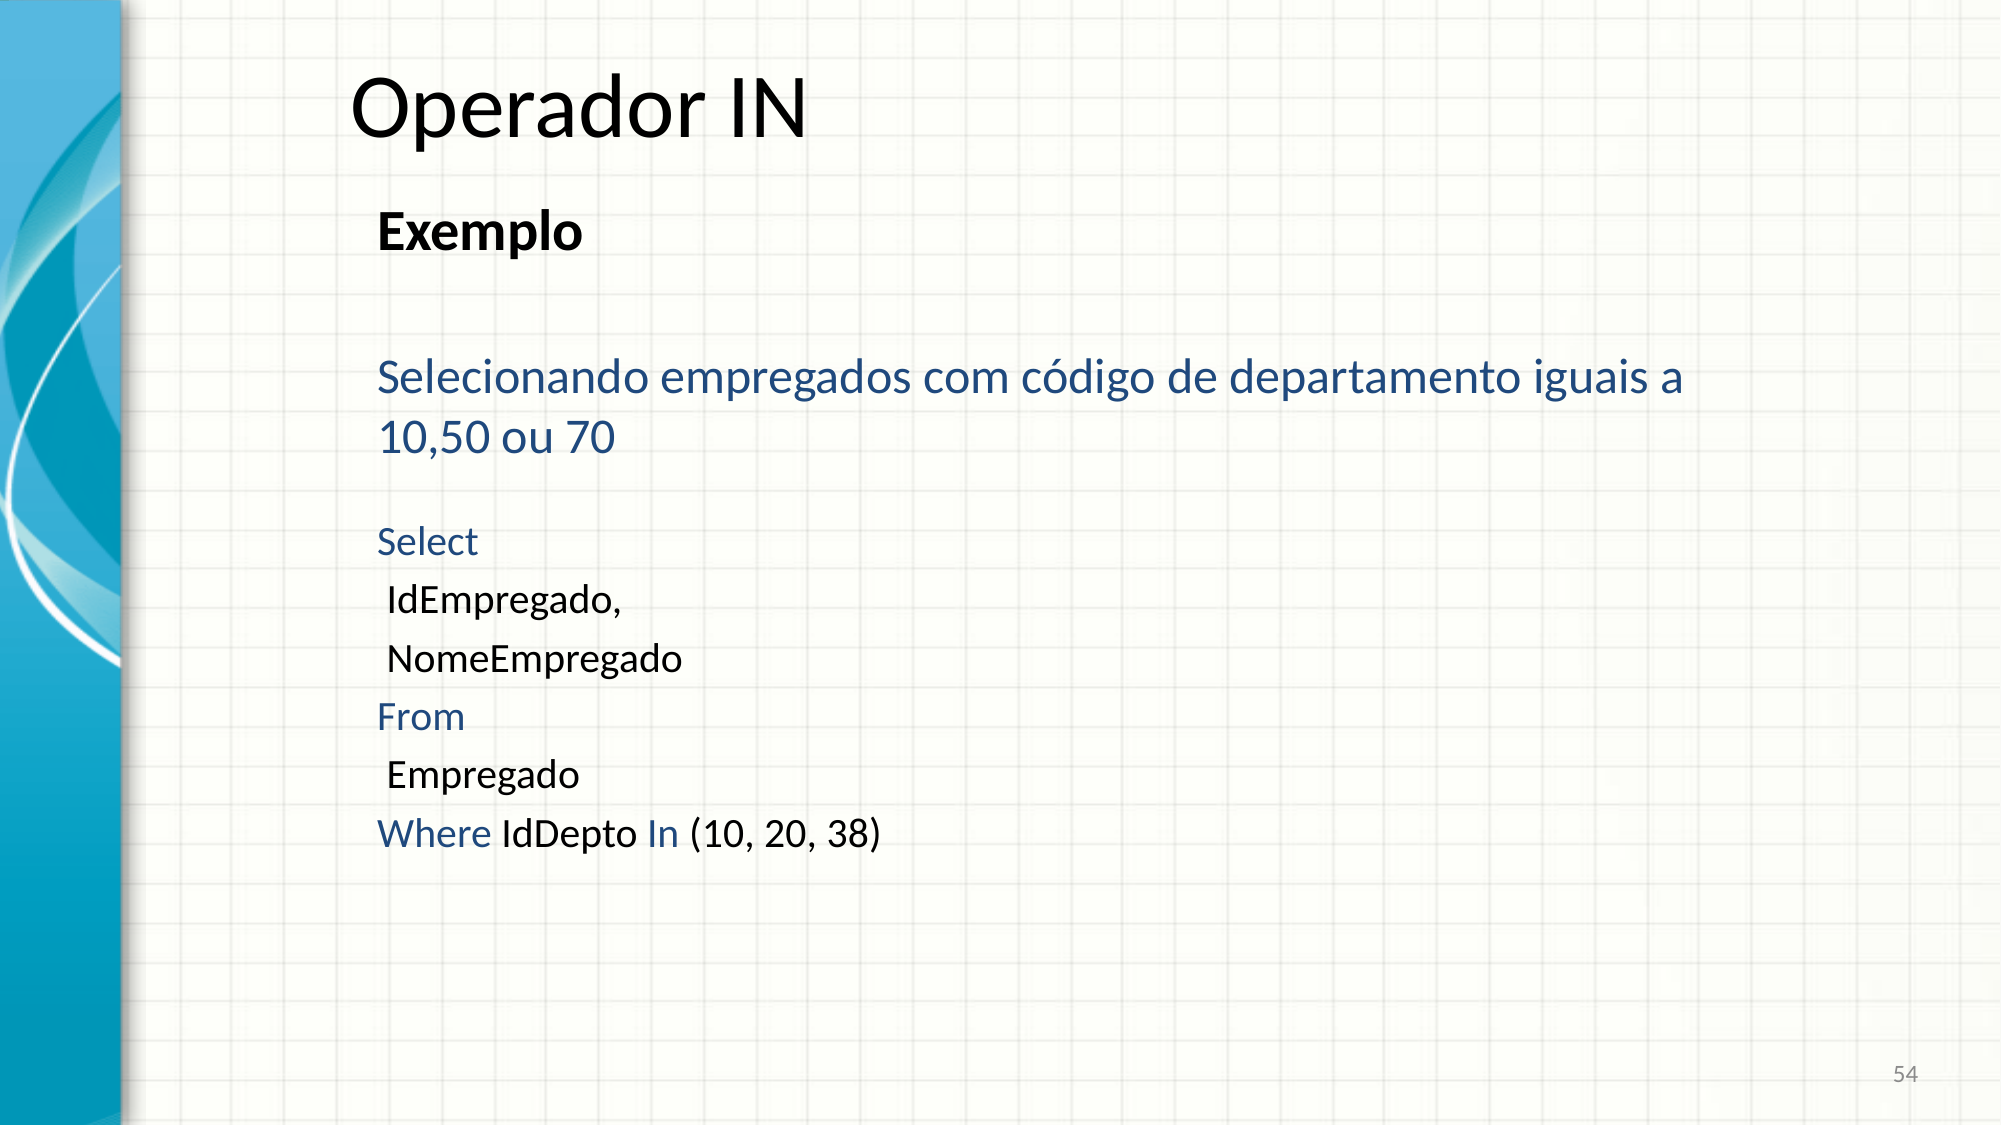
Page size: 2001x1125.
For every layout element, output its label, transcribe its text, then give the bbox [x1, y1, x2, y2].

slide_number 54 [1466, 1042, 1934, 1103]
title Operador IN [335, 7, 1686, 195]
list Exemplo Selecionando empregados com código de departamento iguais a 10,50 ou 70 Select IdEmpregado, NomeEmpregado From Empregado Where IdDepto In (10, 20, 38) [362, 184, 1721, 1059]
picture [0, 0, 2001, 1125]
